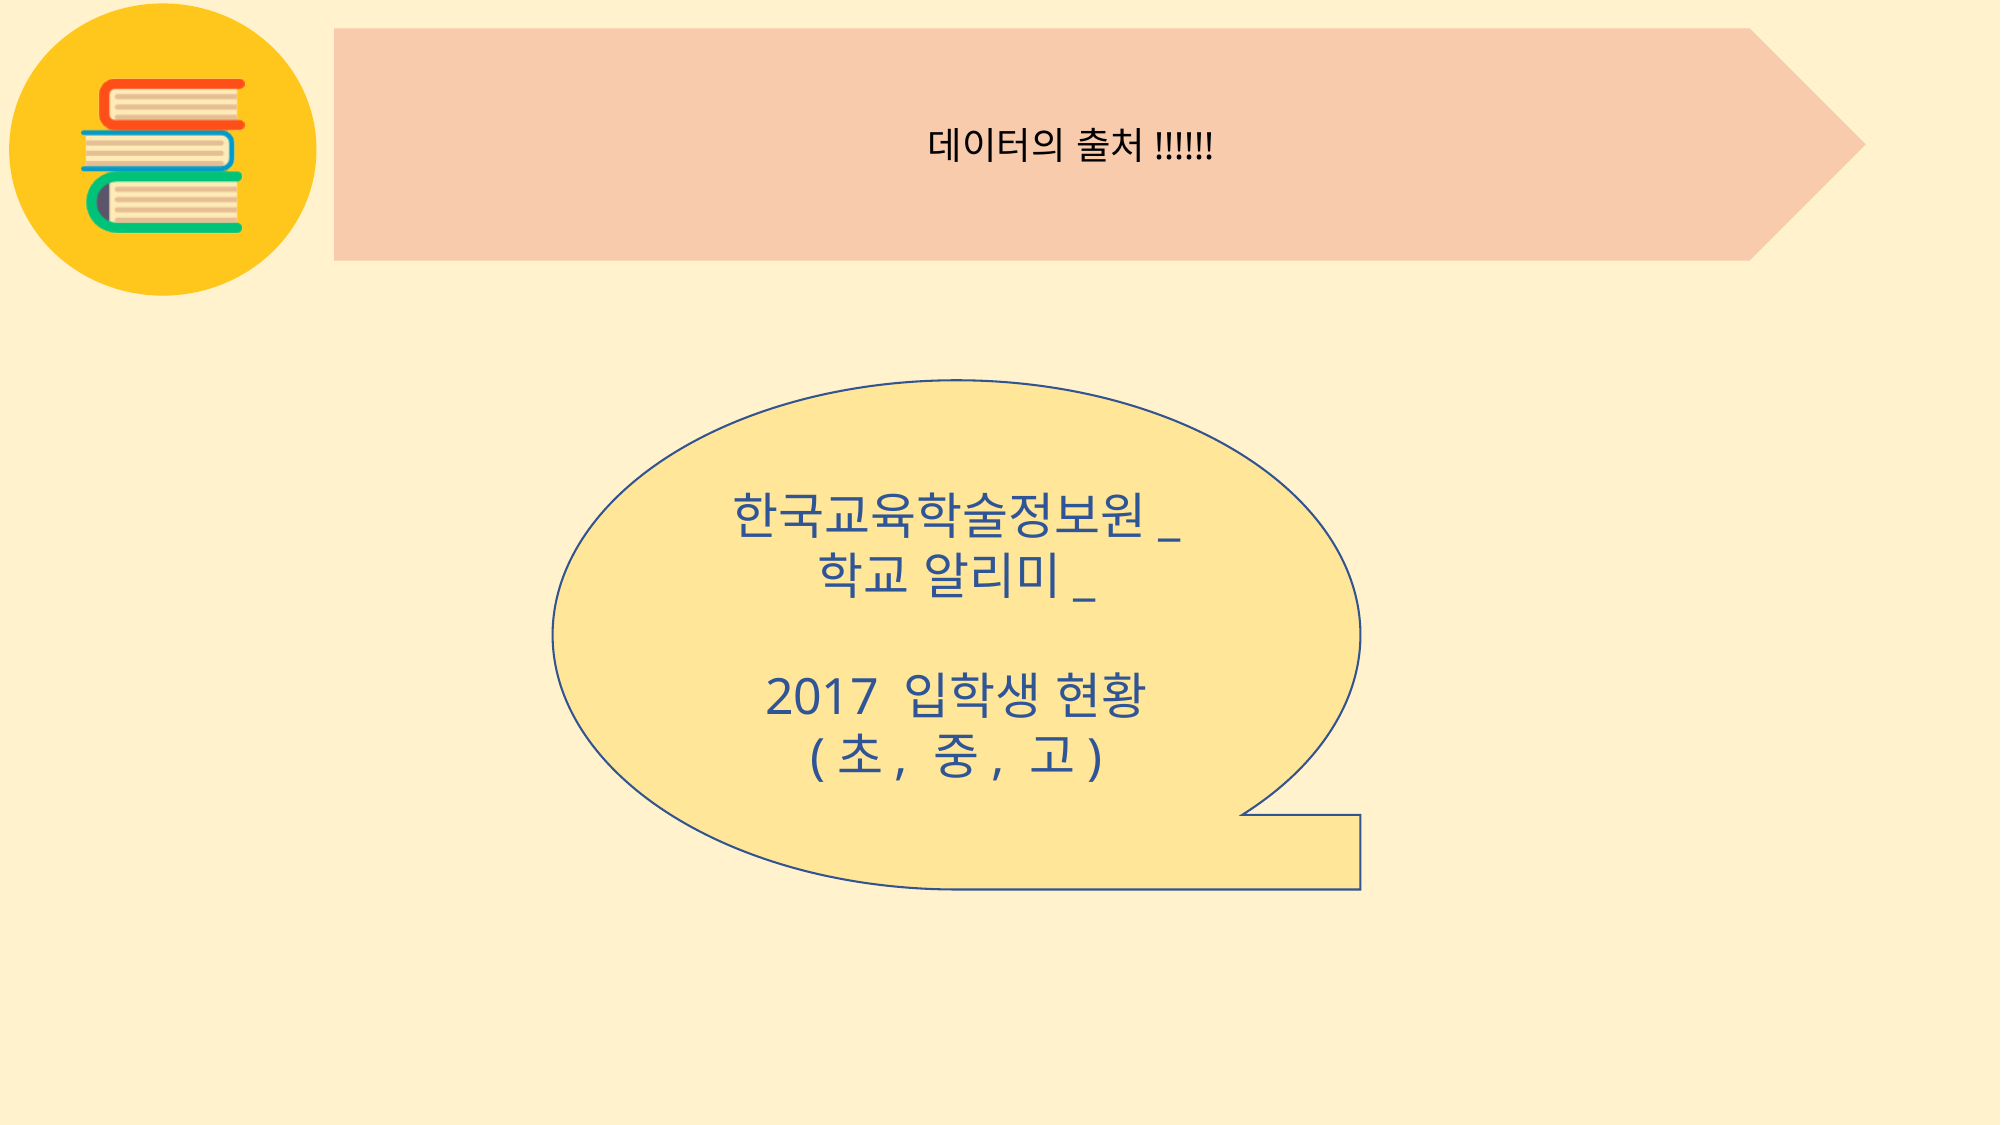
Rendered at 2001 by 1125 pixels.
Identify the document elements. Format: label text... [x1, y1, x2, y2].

text_box 한국교육학술정보원_ 학교 알리미_ 2017 입학생 현황 (초, 중, 고) [551, 379, 1362, 891]
text_box 데이터의 출처!!!!!! [333, 27, 1868, 262]
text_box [9, 3, 317, 296]
